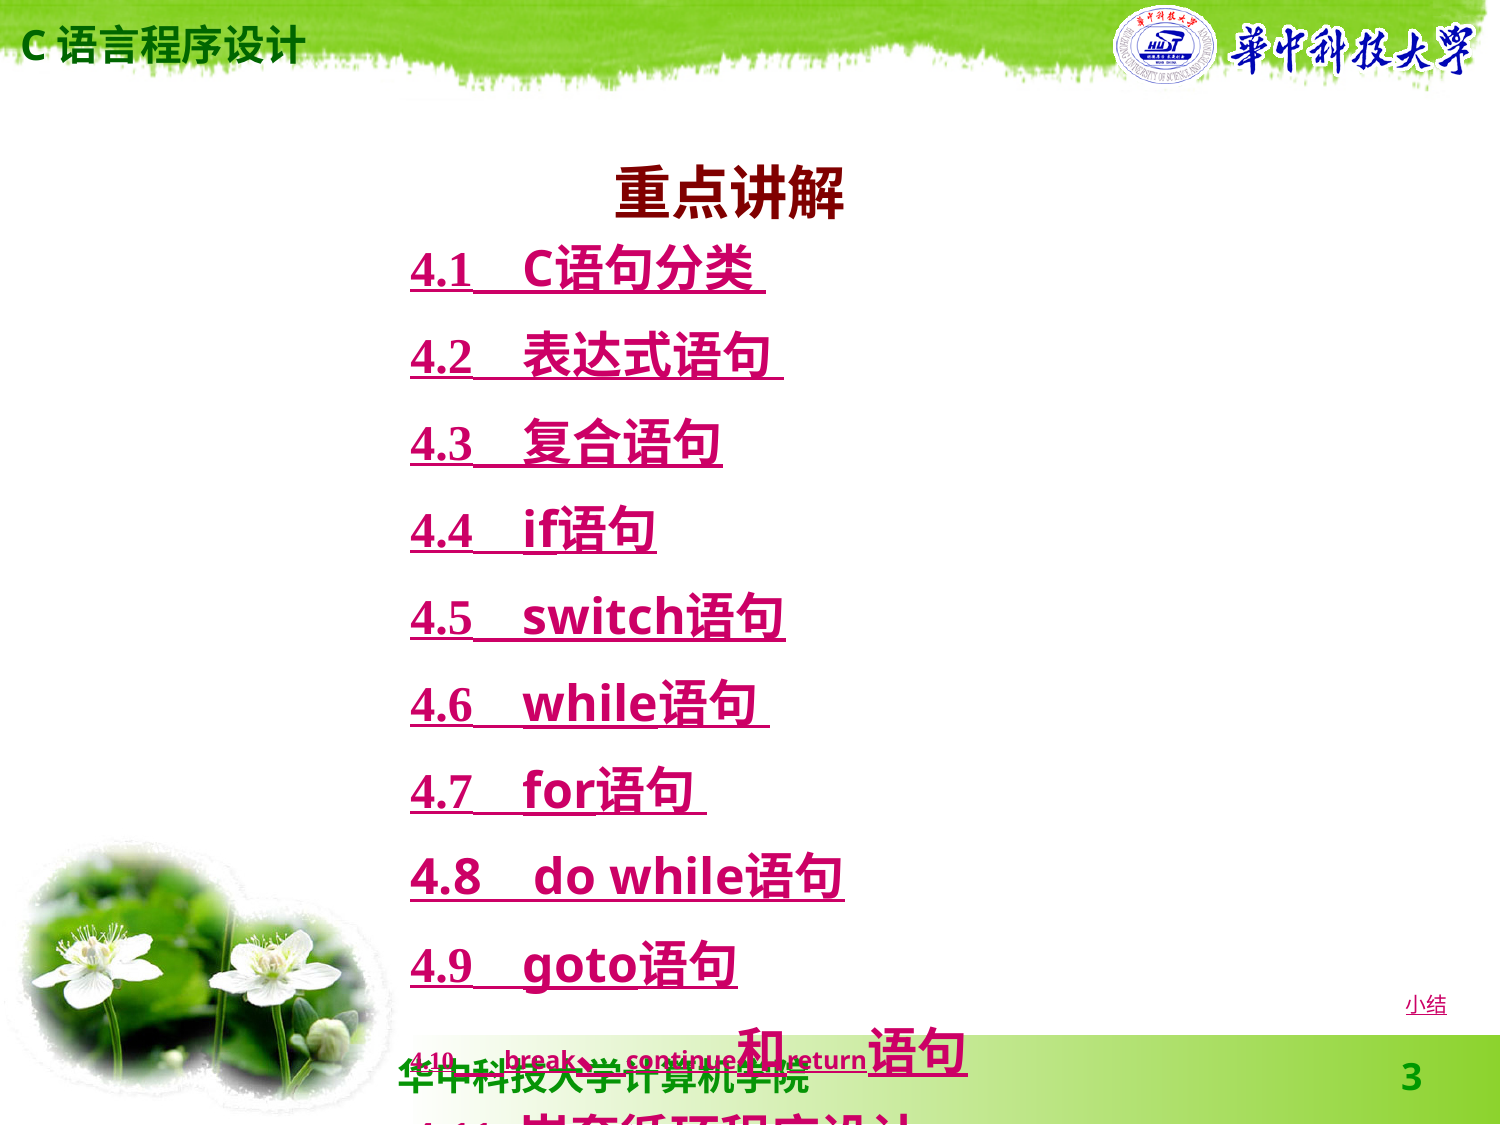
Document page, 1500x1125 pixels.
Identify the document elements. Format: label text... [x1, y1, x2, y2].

text_box 小结 [1391, 984, 1475, 1029]
picture [0, 0, 1500, 113]
text_box 4.1 C语句分类 4.2 表达式语句 4.3 复合语句 4.4 if语句 4.5 switch语句 4.6 while语句 4.7 for语句 4.8 do while语句 4.9 goto语句 4.10 break、continue和return语句 4.11 嵌套循环程序设计 [395, 214, 1282, 1125]
text_box 重点讲解 [592, 148, 868, 214]
picture [0, 828, 395, 1125]
slide_number 3 [1282, 1041, 1438, 1112]
